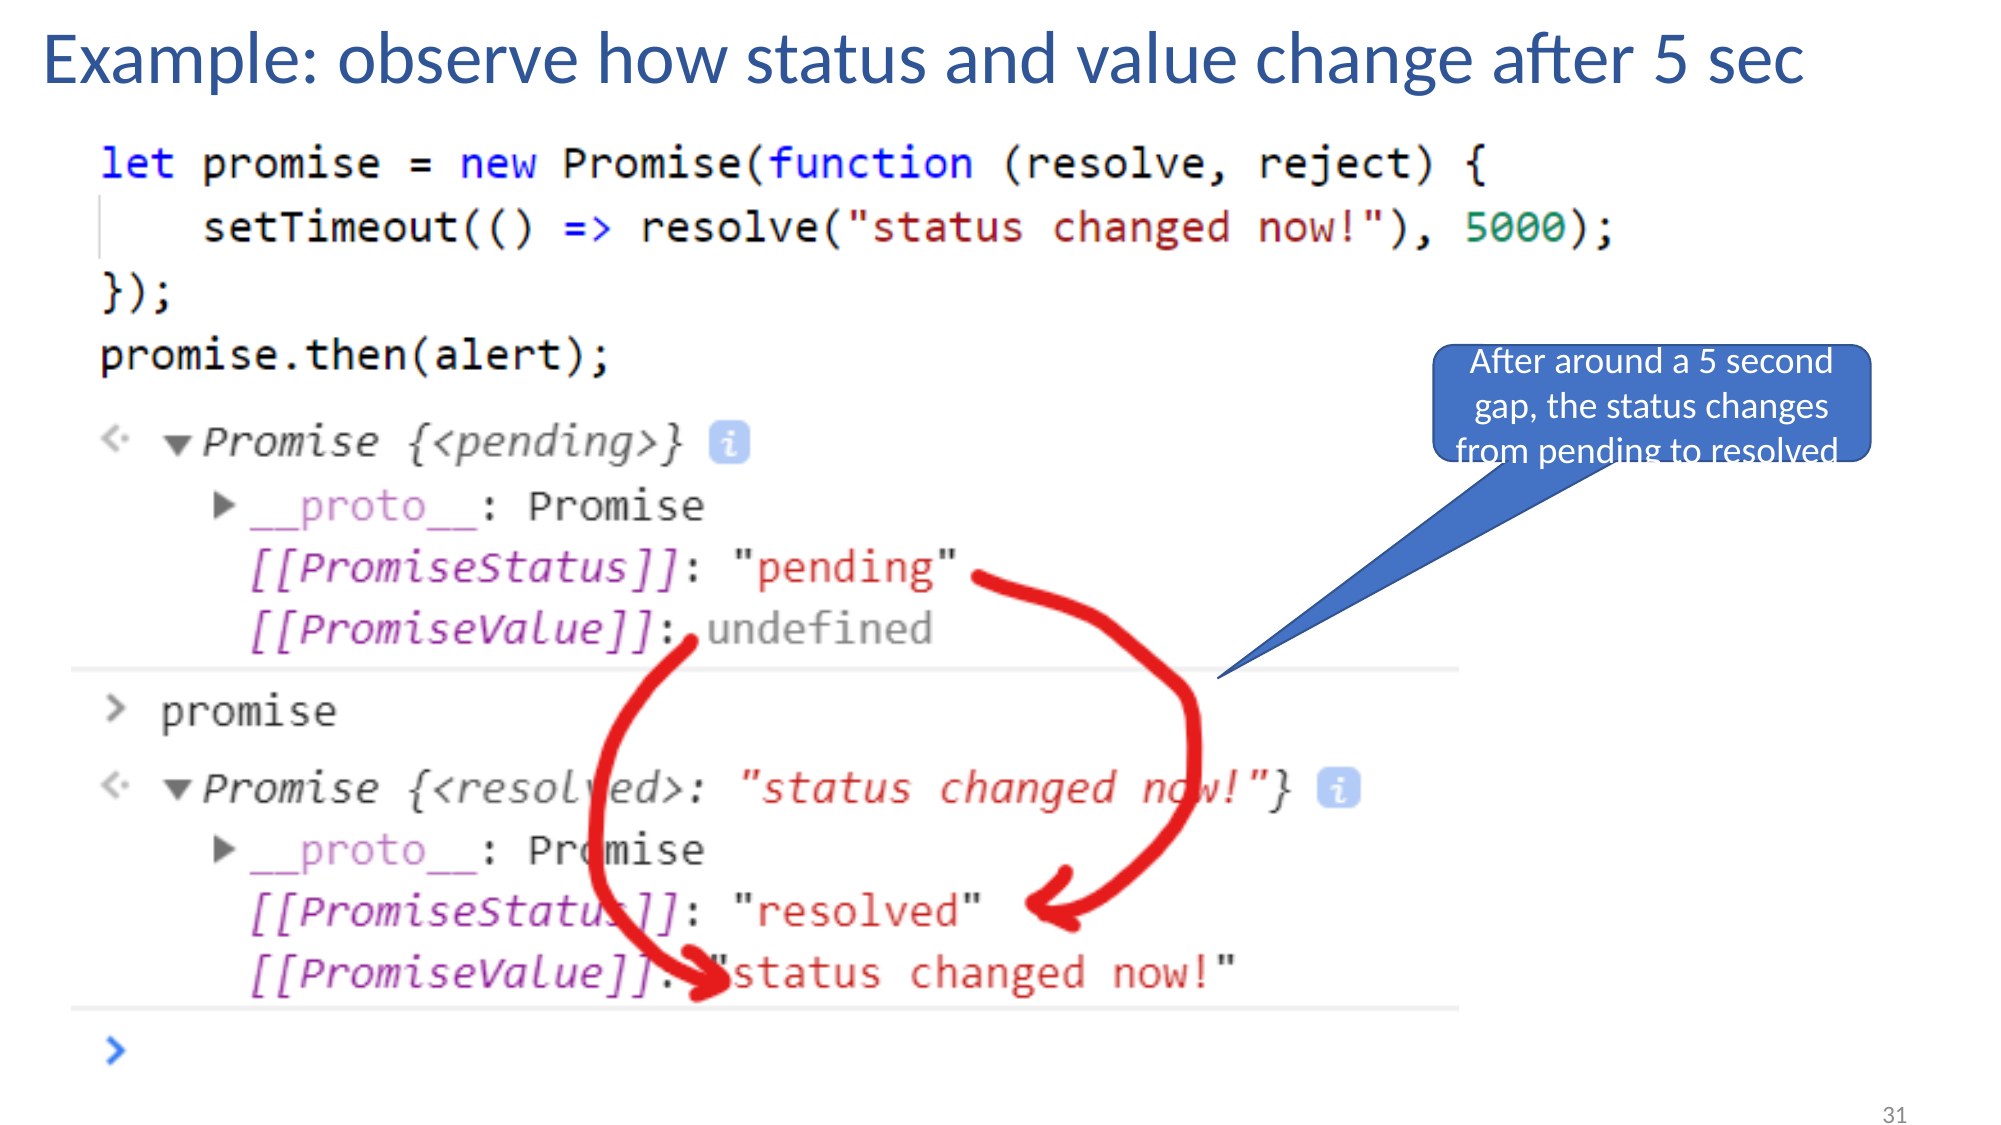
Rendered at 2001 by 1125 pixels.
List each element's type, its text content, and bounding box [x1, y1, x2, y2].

text_box After around a 5 second gap, the status changes from pending to resolved [1432, 344, 1872, 548]
title Example: observe how status and value change after 5 sec [27, 19, 1985, 99]
picture [67, 121, 1638, 388]
slide_number 31 [1818, 1091, 1923, 1125]
picture [71, 403, 1459, 1086]
